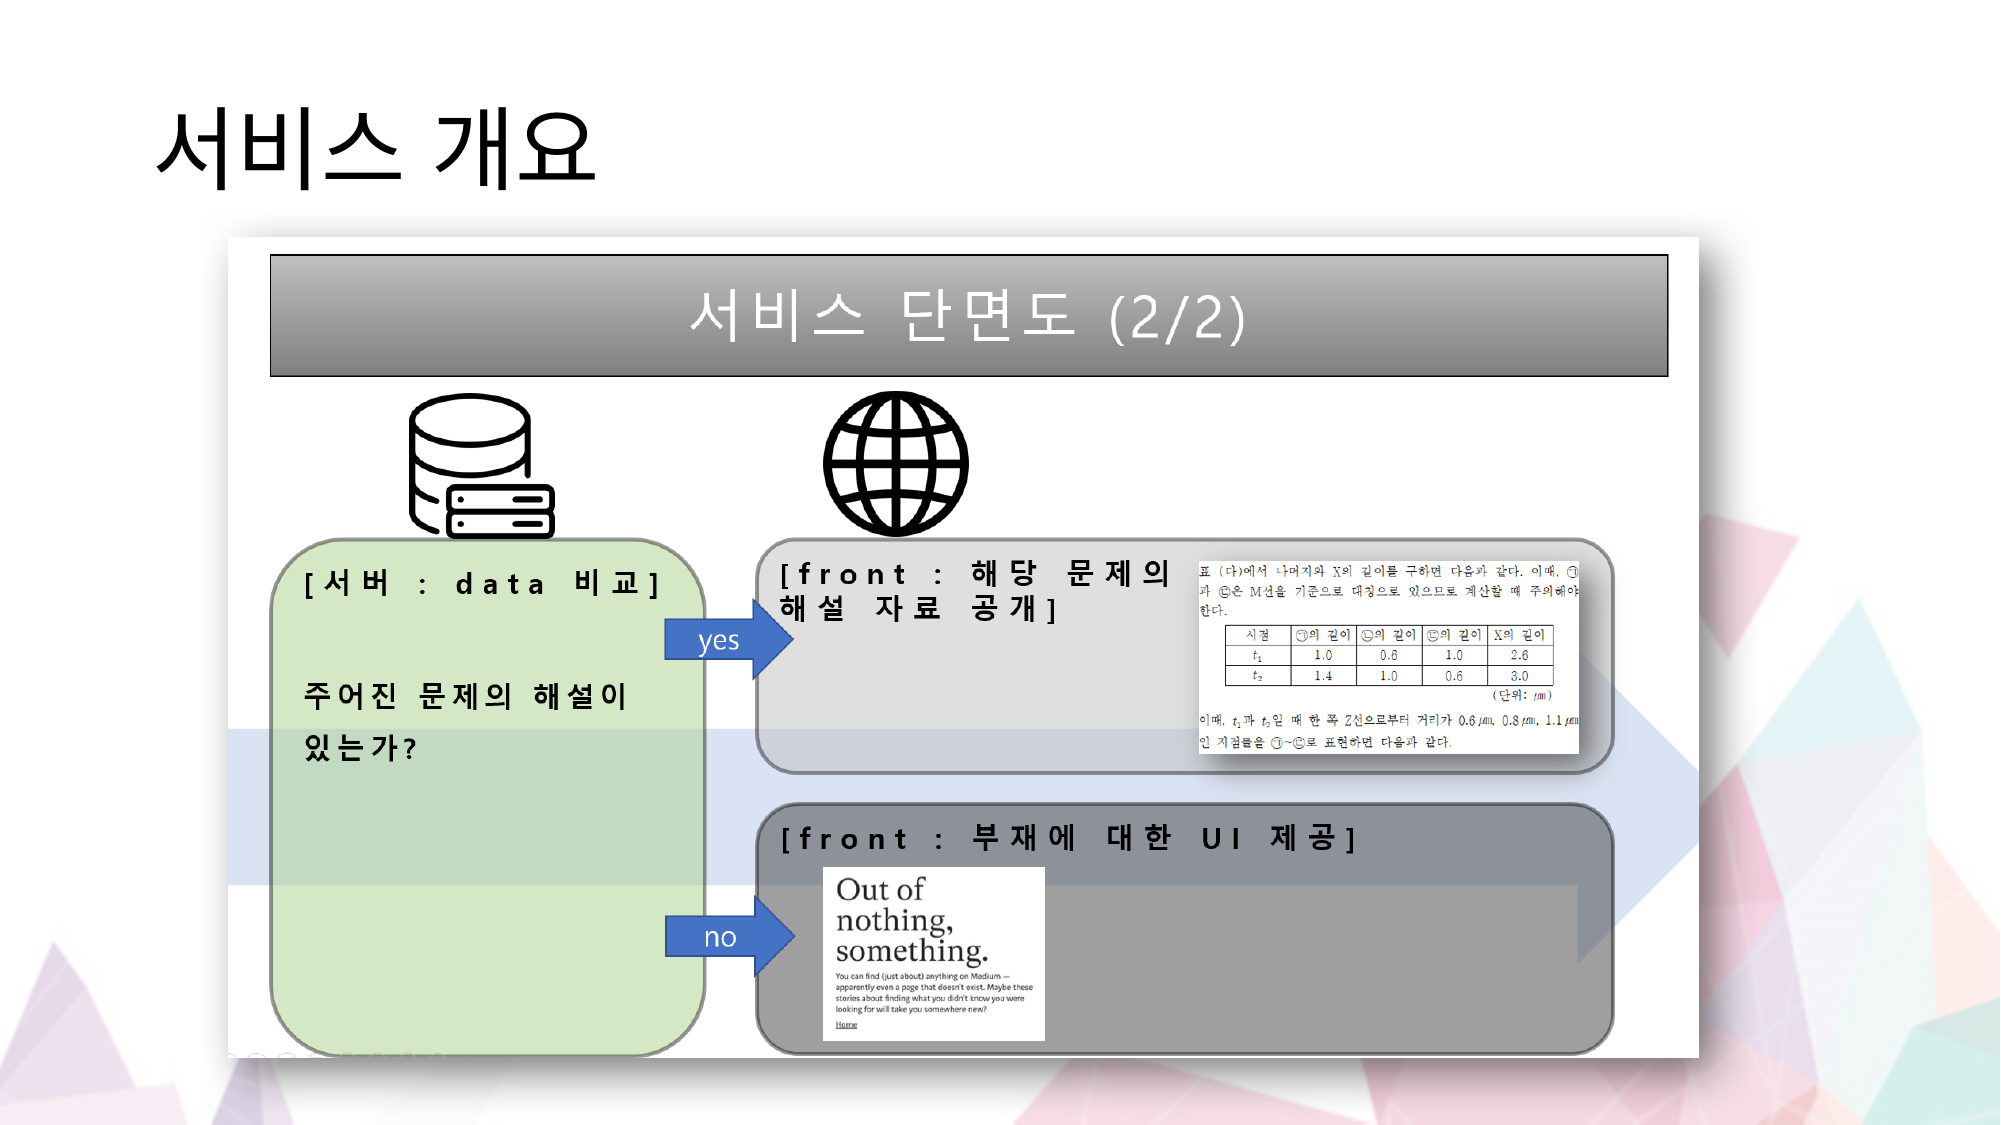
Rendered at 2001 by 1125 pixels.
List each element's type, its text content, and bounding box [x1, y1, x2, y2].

title 서비스 개요 [137, 44, 1863, 263]
picture [228, 237, 1699, 1058]
